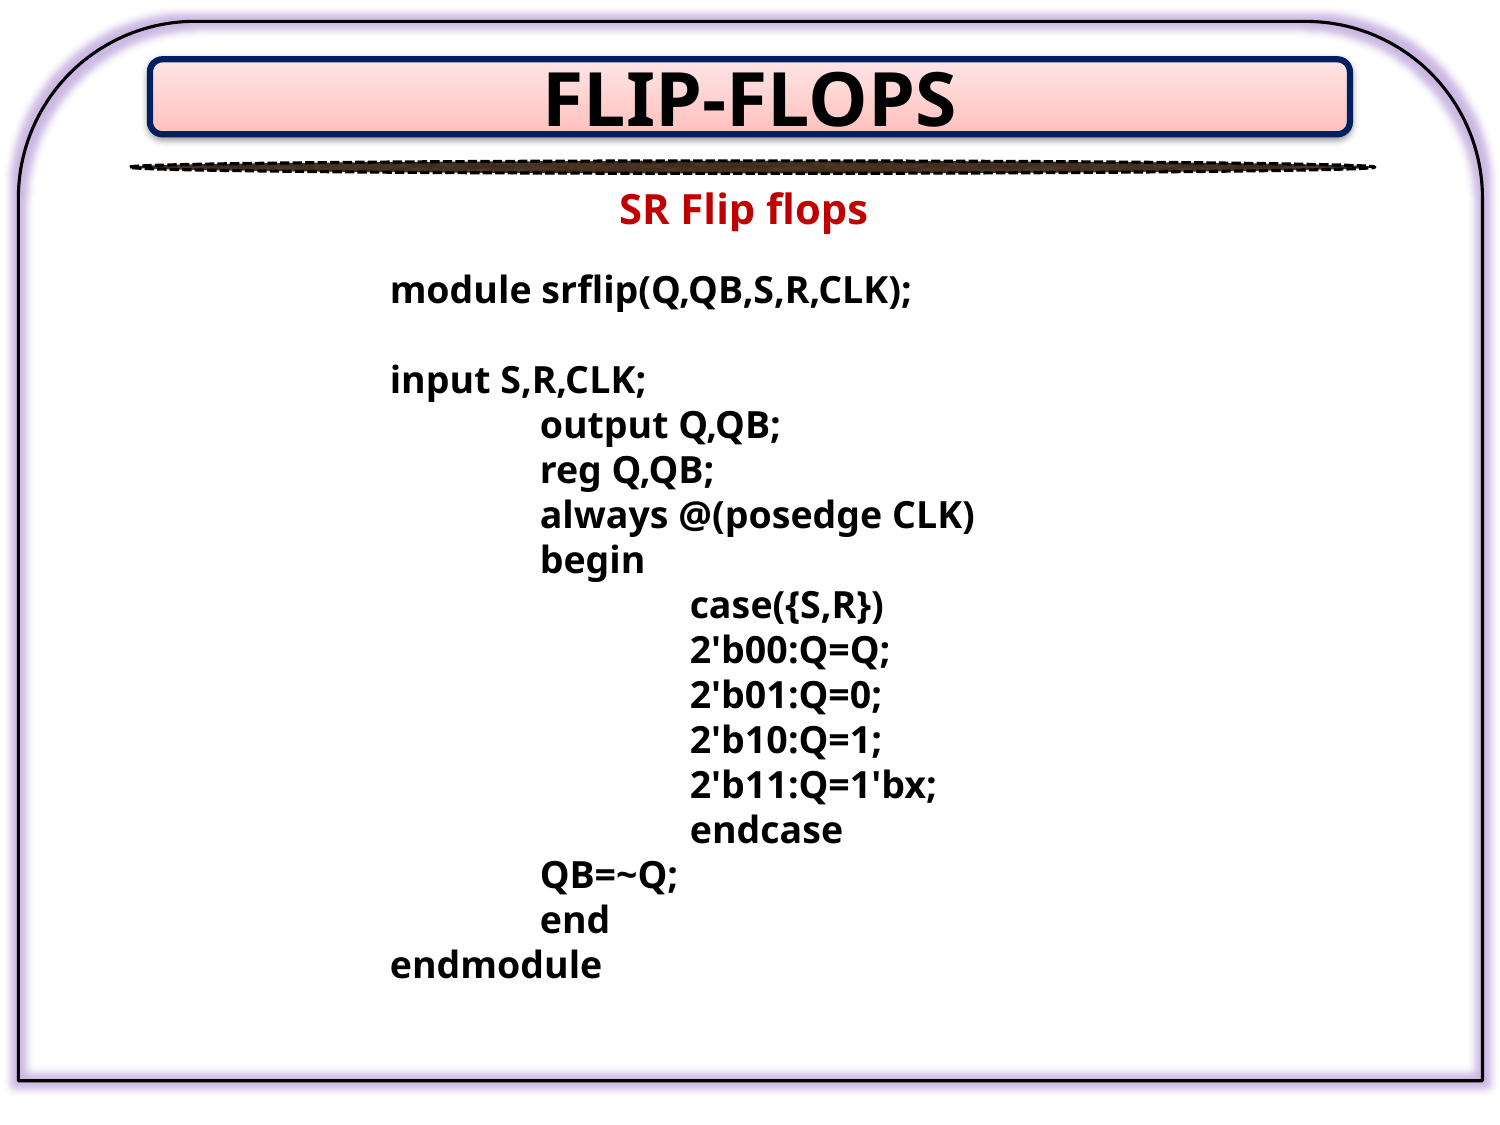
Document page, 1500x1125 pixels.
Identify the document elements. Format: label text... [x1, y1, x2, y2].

text_box SR Flip flops [337, 175, 1150, 241]
text_box FLIP-FLOPS [149, 58, 1351, 136]
text_box [16, 19, 1485, 1083]
text_box module SR_FF(Q,QB,S,R,CLK); module srflip(Q,QB,S,R,CLK); input S,R,CLK; output Q,QB; reg Q,QB; always @(posedge CLK) begin case({S,R}) 2'b00:Q=Q; 2'b01:Q=0; 2'b10:Q=1; 2'b11:Q=1'bx; endcase QB=~Q; end endmodule [374, 214, 1125, 994]
